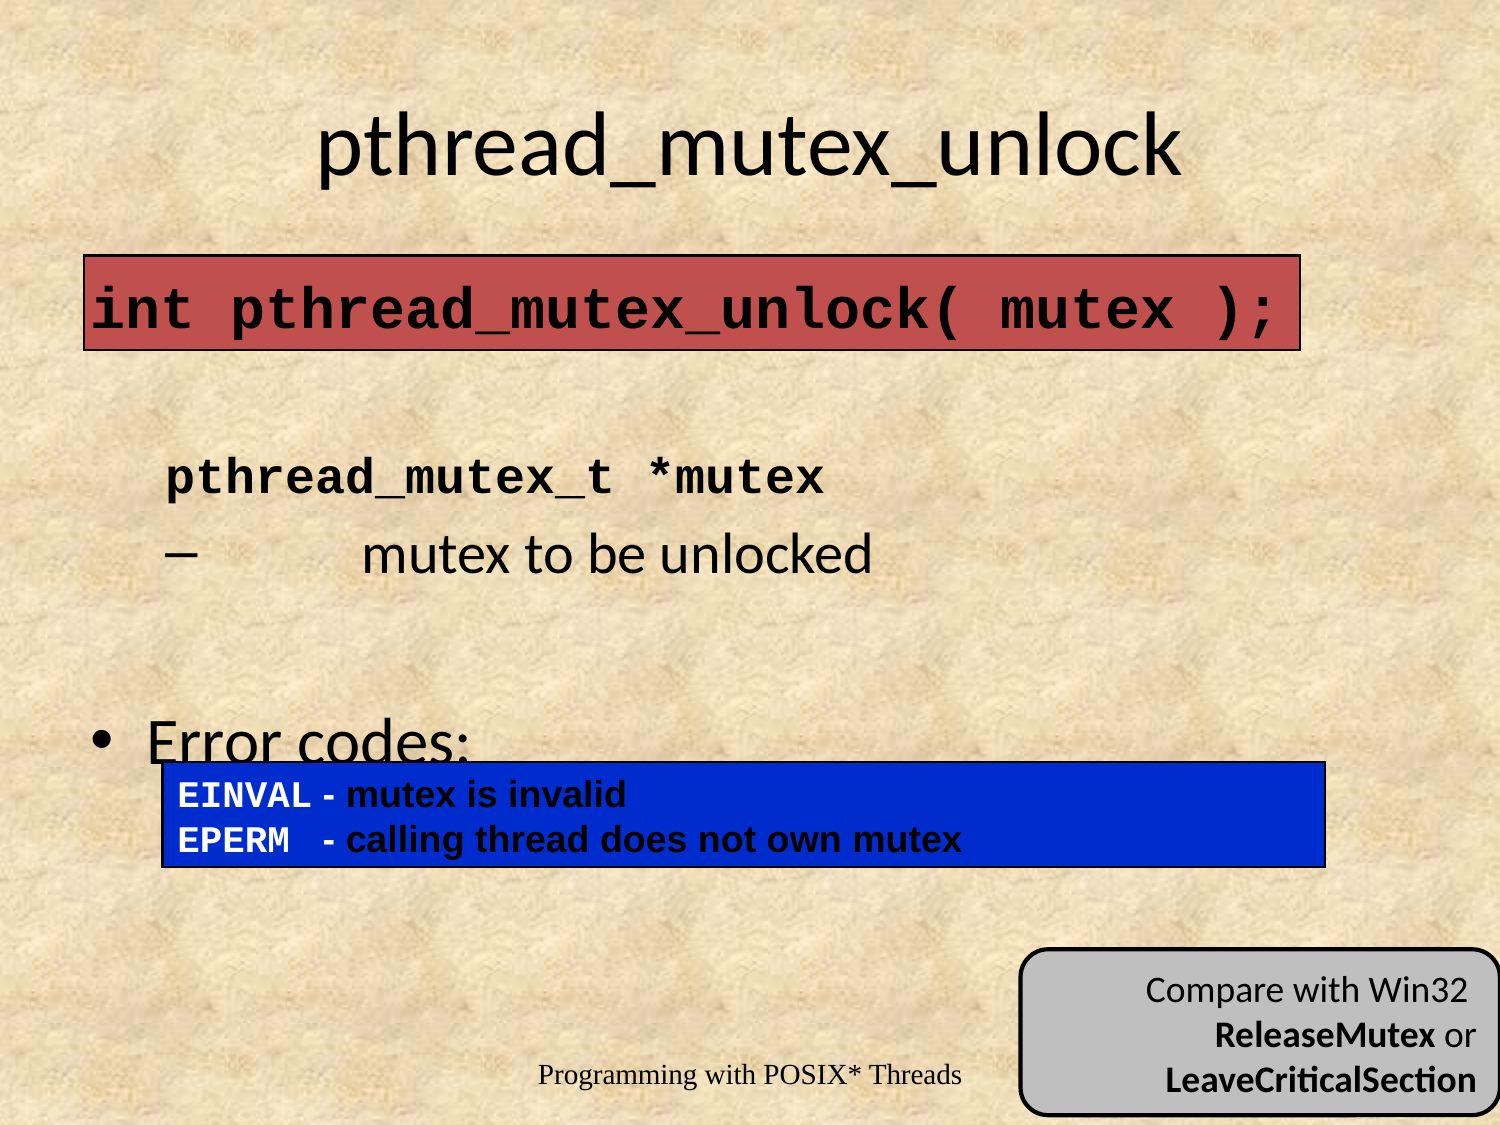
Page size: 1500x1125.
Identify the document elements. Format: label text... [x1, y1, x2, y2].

picture [0, 0, 1500, 1125]
footer Programming with POSIX* Threads [512, 1042, 988, 1103]
text_box Compare with Win32 ReleaseMutex or LeaveCriticalSection [1020, 949, 1500, 1116]
text_box [84, 255, 1300, 262]
title pthread_mutex_unlock [75, 45, 1425, 233]
list int pthread_mutex_unlock( mutex ); pthread_mutex_t *mutex mutex to be unlocked Error codes: [75, 262, 1425, 1005]
text_box EINVAL - mutex is invalid EPERM - calling thread does not own mutex [162, 762, 1325, 868]
